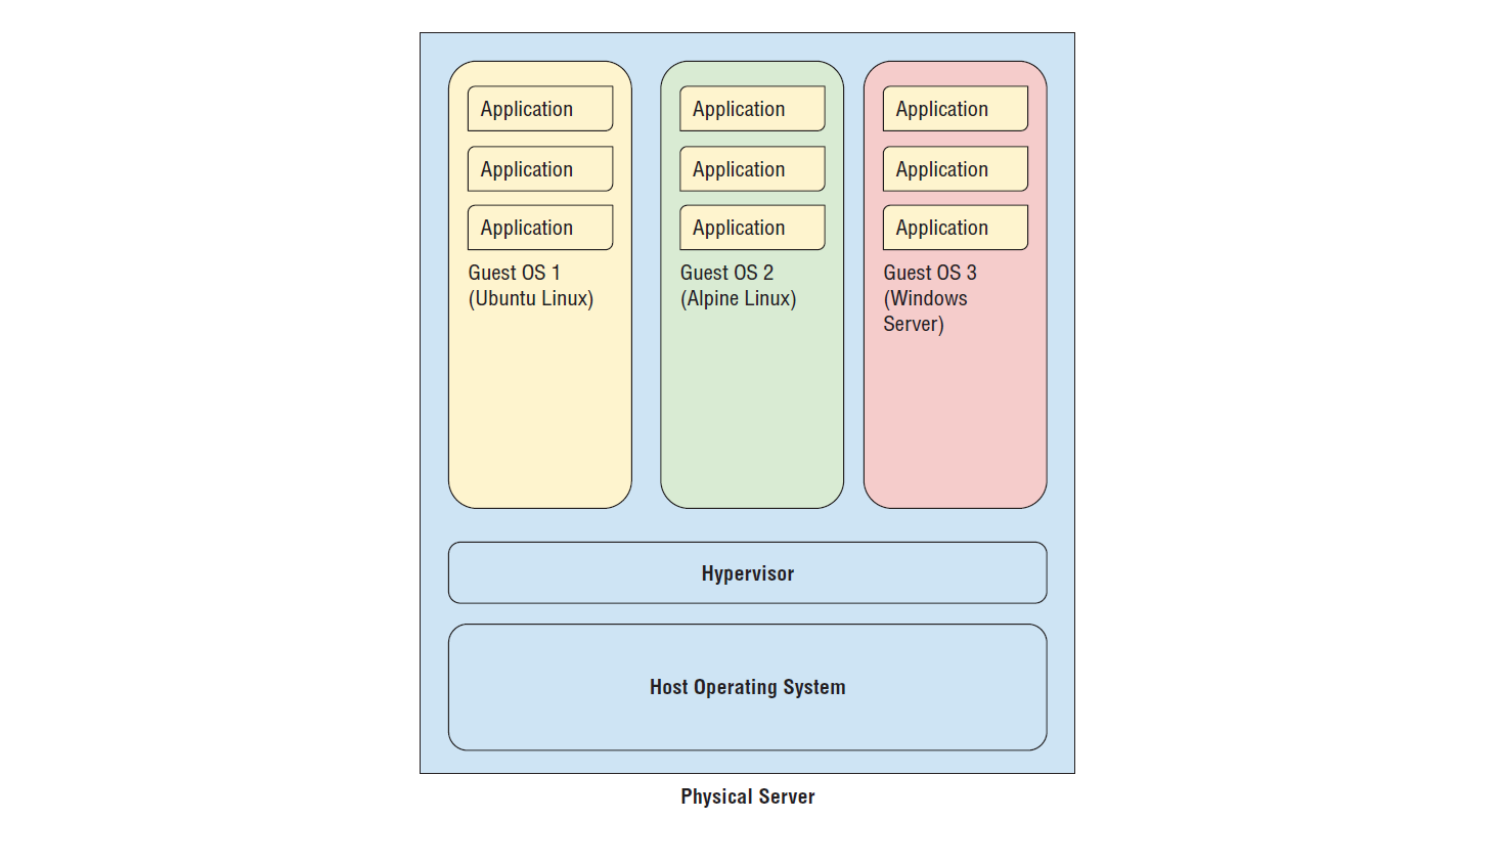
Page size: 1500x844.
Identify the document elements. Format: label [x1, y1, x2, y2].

picture [394, 24, 1106, 819]
